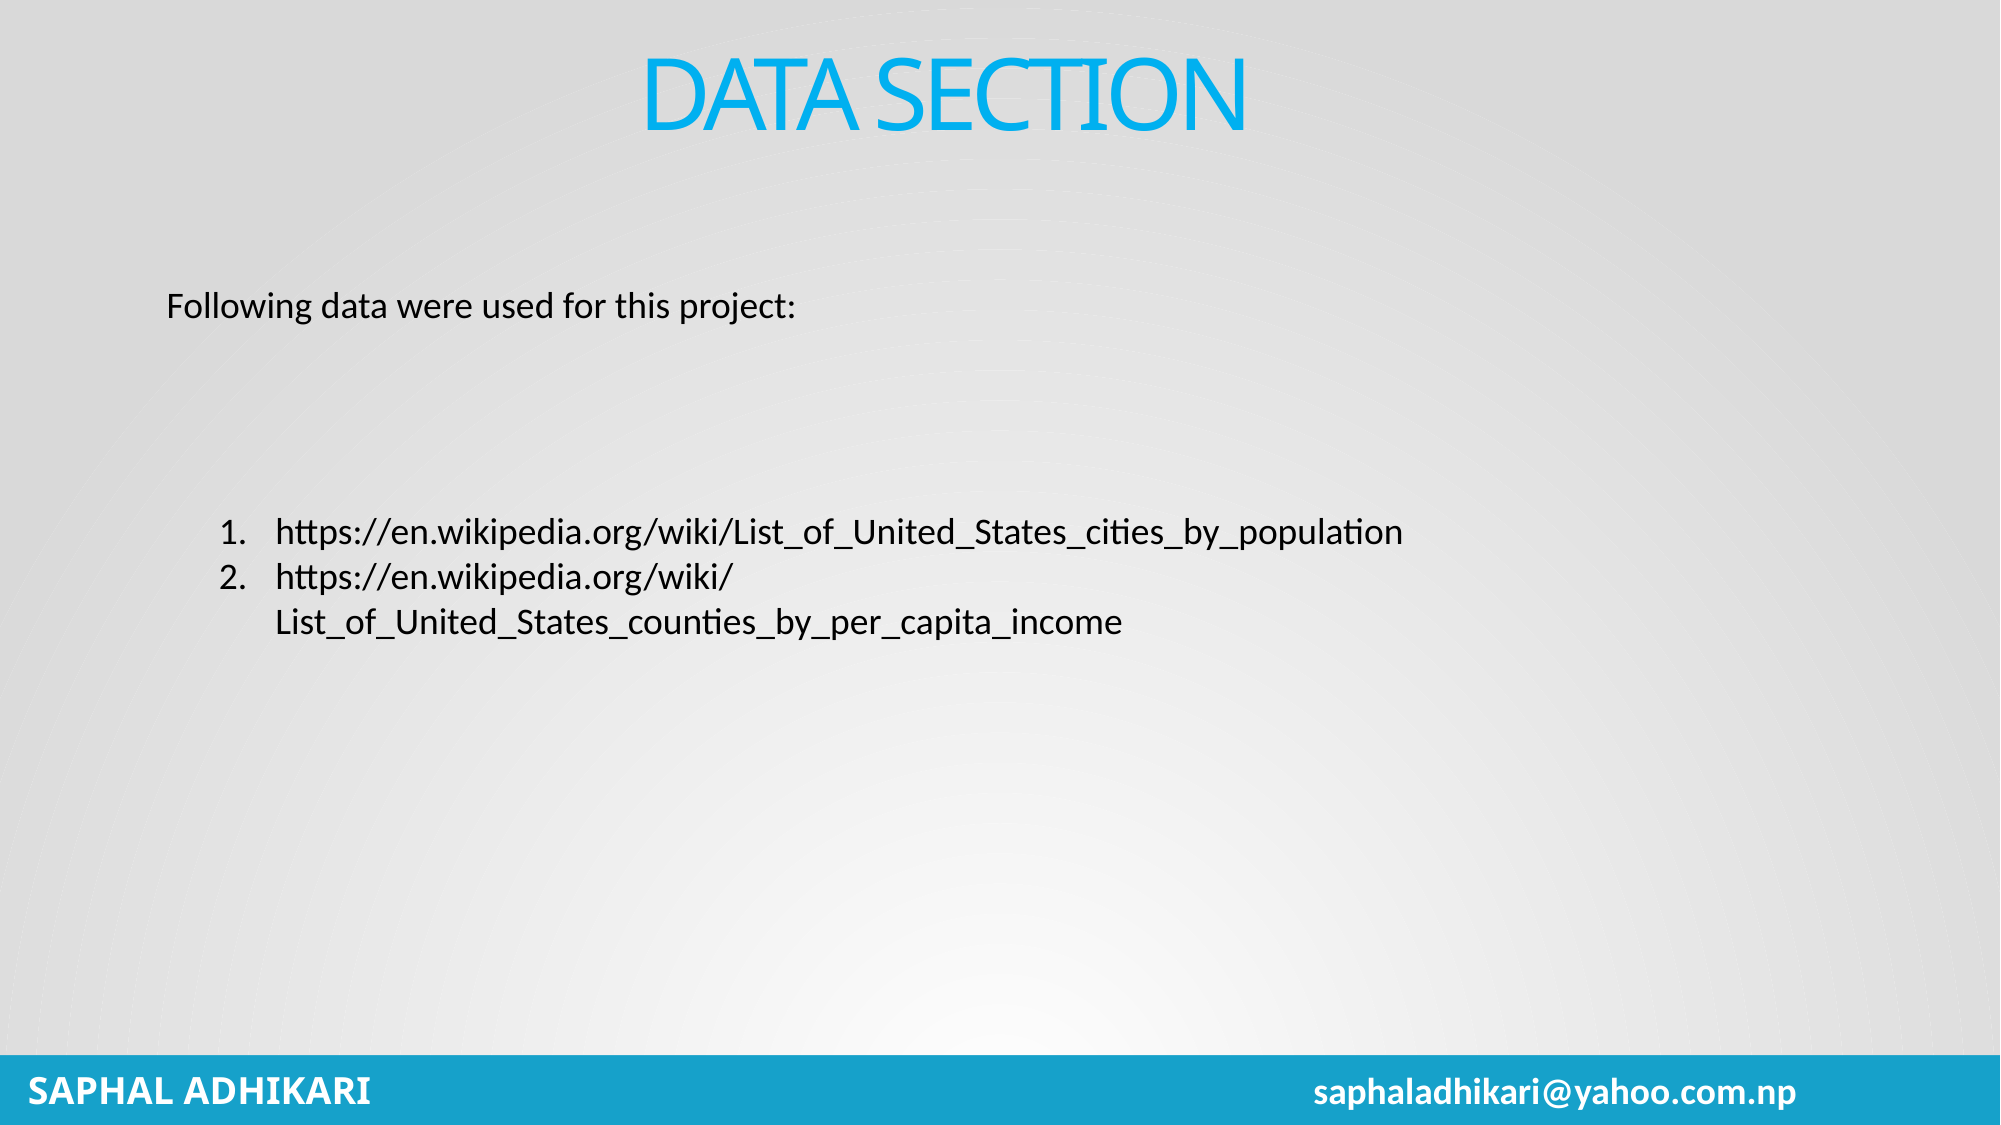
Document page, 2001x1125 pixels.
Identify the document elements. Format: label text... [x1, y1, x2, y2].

text_box DATA SECTION [623, 23, 1559, 159]
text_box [0, 1055, 2000, 1125]
text_box Following data were used for this project: [151, 273, 1729, 424]
text_box https://en.wikipedia.org/wiki/List_of_United_States_cities_by_population https://en.wikipedia.org/wiki/List_of_United_States_counties_by_per_capita_income [204, 499, 1581, 650]
